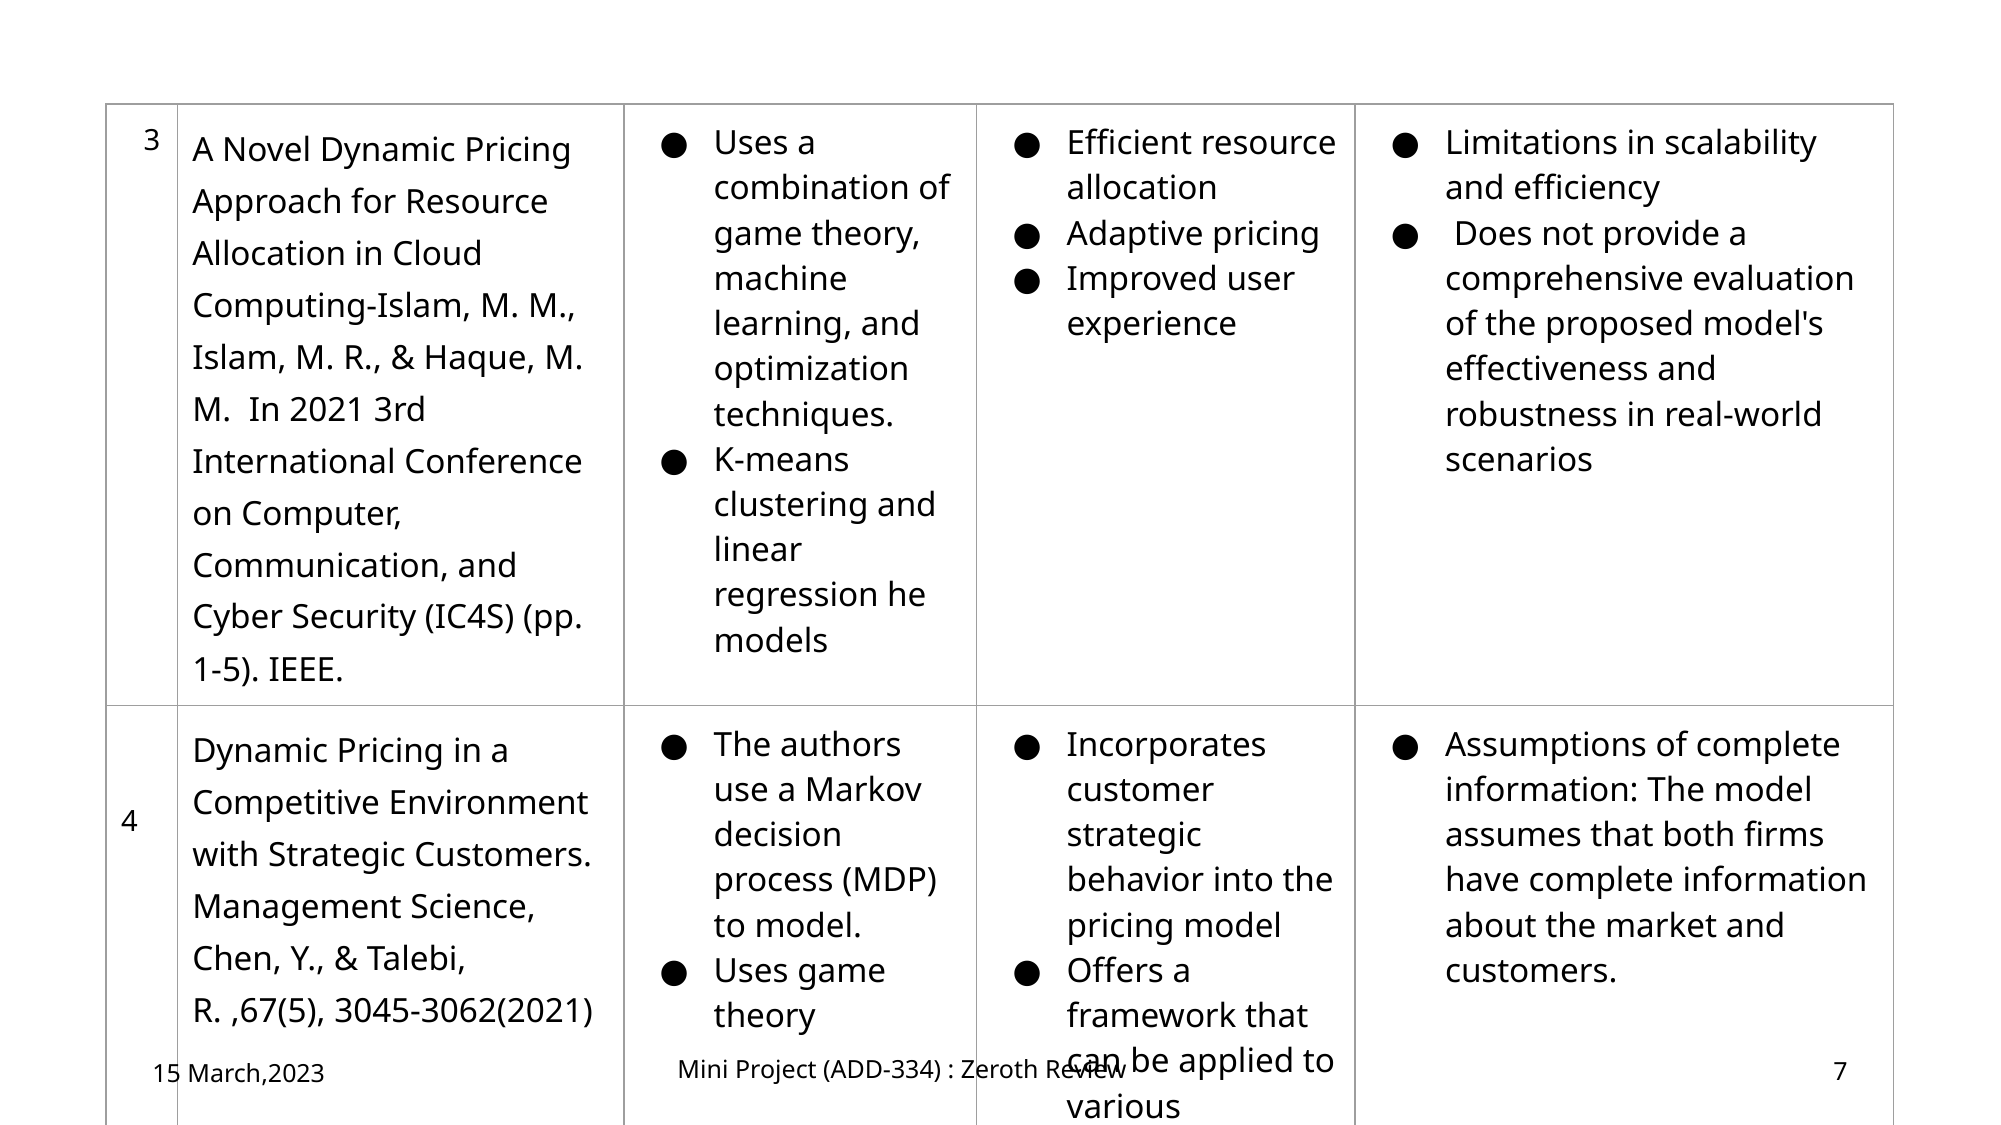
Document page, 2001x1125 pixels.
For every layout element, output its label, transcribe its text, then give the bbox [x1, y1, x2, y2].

table_header Uses a combination of game theory, machine learning, and optimization techniques. K-means clustering and linear regression he models [625, 105, 976, 705]
table_header A Novel Dynamic Pricing Approach for Resource Allocation in Cloud Computing-Islam, M. M., Islam, M. R., & Haque, M. M. In 2021 3rd International Conference on Computer, Communication, and Cyber Security (IC4S) (pp. 1-5). IEEE. [178, 105, 623, 705]
table_header Efficient resource allocation Adaptive pricing Improved user experience [977, 105, 1354, 705]
table_cell Assumptions of complete information: The model assumes that both firms have complete information about the market and customers. [1356, 706, 1893, 1125]
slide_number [137, 1042, 588, 1103]
table_cell The authors use a Markov decision process (MDP) to model. Uses game theory [625, 706, 976, 1125]
table_cell 4 [107, 706, 177, 1125]
slide_number 7 [1412, 1042, 1863, 1103]
table_header Limitations in scalability and efficiency Does not provide a comprehensive evaluation of the proposed model's effectiveness and robustness in real-world scenarios [1356, 105, 1893, 705]
footer Mini Project (ADD-334) : Zeroth Review [662, 1042, 1338, 1103]
table_header 3 [107, 105, 177, 705]
table_cell Incorporates customer strategic behavior into the pricing model Offers a framework that can be applied to various industries. [977, 706, 1354, 1125]
table_cell Dynamic Pricing in a Competitive Environment with Strategic Customers. Management Science, Chen, Y., & Talebi, R. ,67(5), 3045-3062(2021) [178, 706, 623, 1125]
